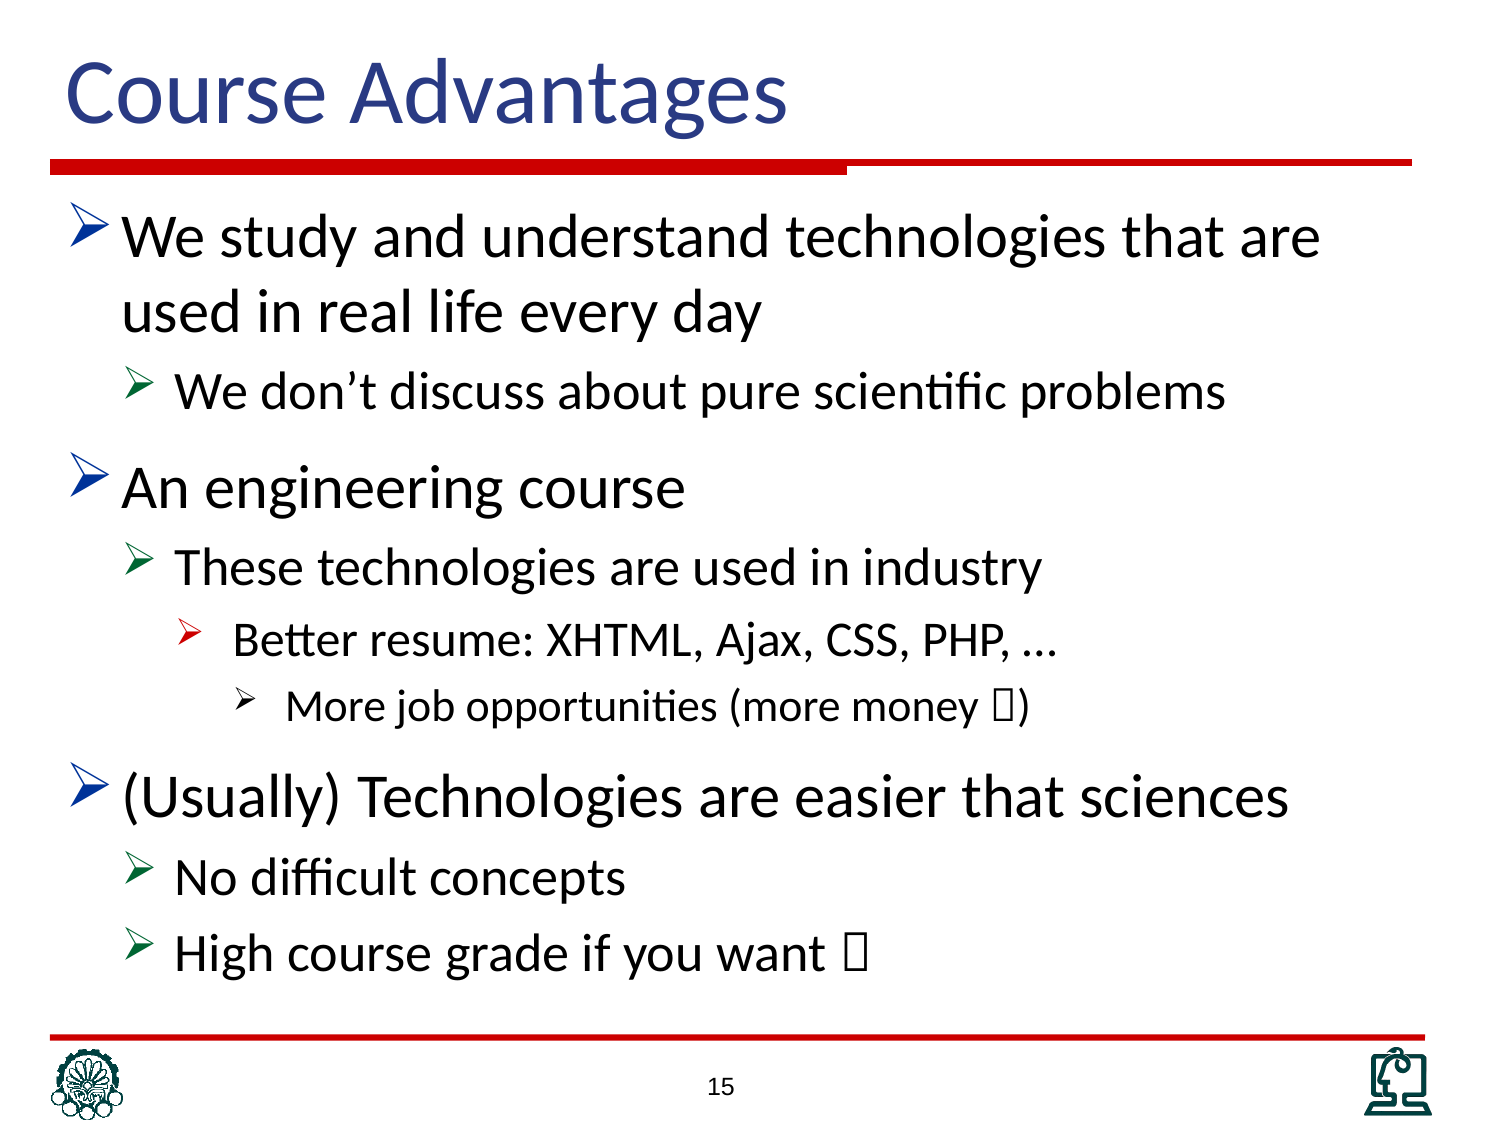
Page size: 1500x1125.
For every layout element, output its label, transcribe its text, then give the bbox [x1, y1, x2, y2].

title Course Advantages [49, 24, 1438, 151]
slide_number 15 [649, 1062, 751, 1103]
picture [50, 1047, 125, 1122]
list We study and understand technologies that are used in real life every day We don’t discuss about pure scientific problems An engineering course These technologies are used in industry Better resume: XHTML, Ajax, CSS, PHP, … More job opportunities (more money ) (Usually) Technologies are easier that sciences No difficult concepts High course grade if you want  [49, 187, 1426, 1038]
picture [1362, 1045, 1438, 1119]
